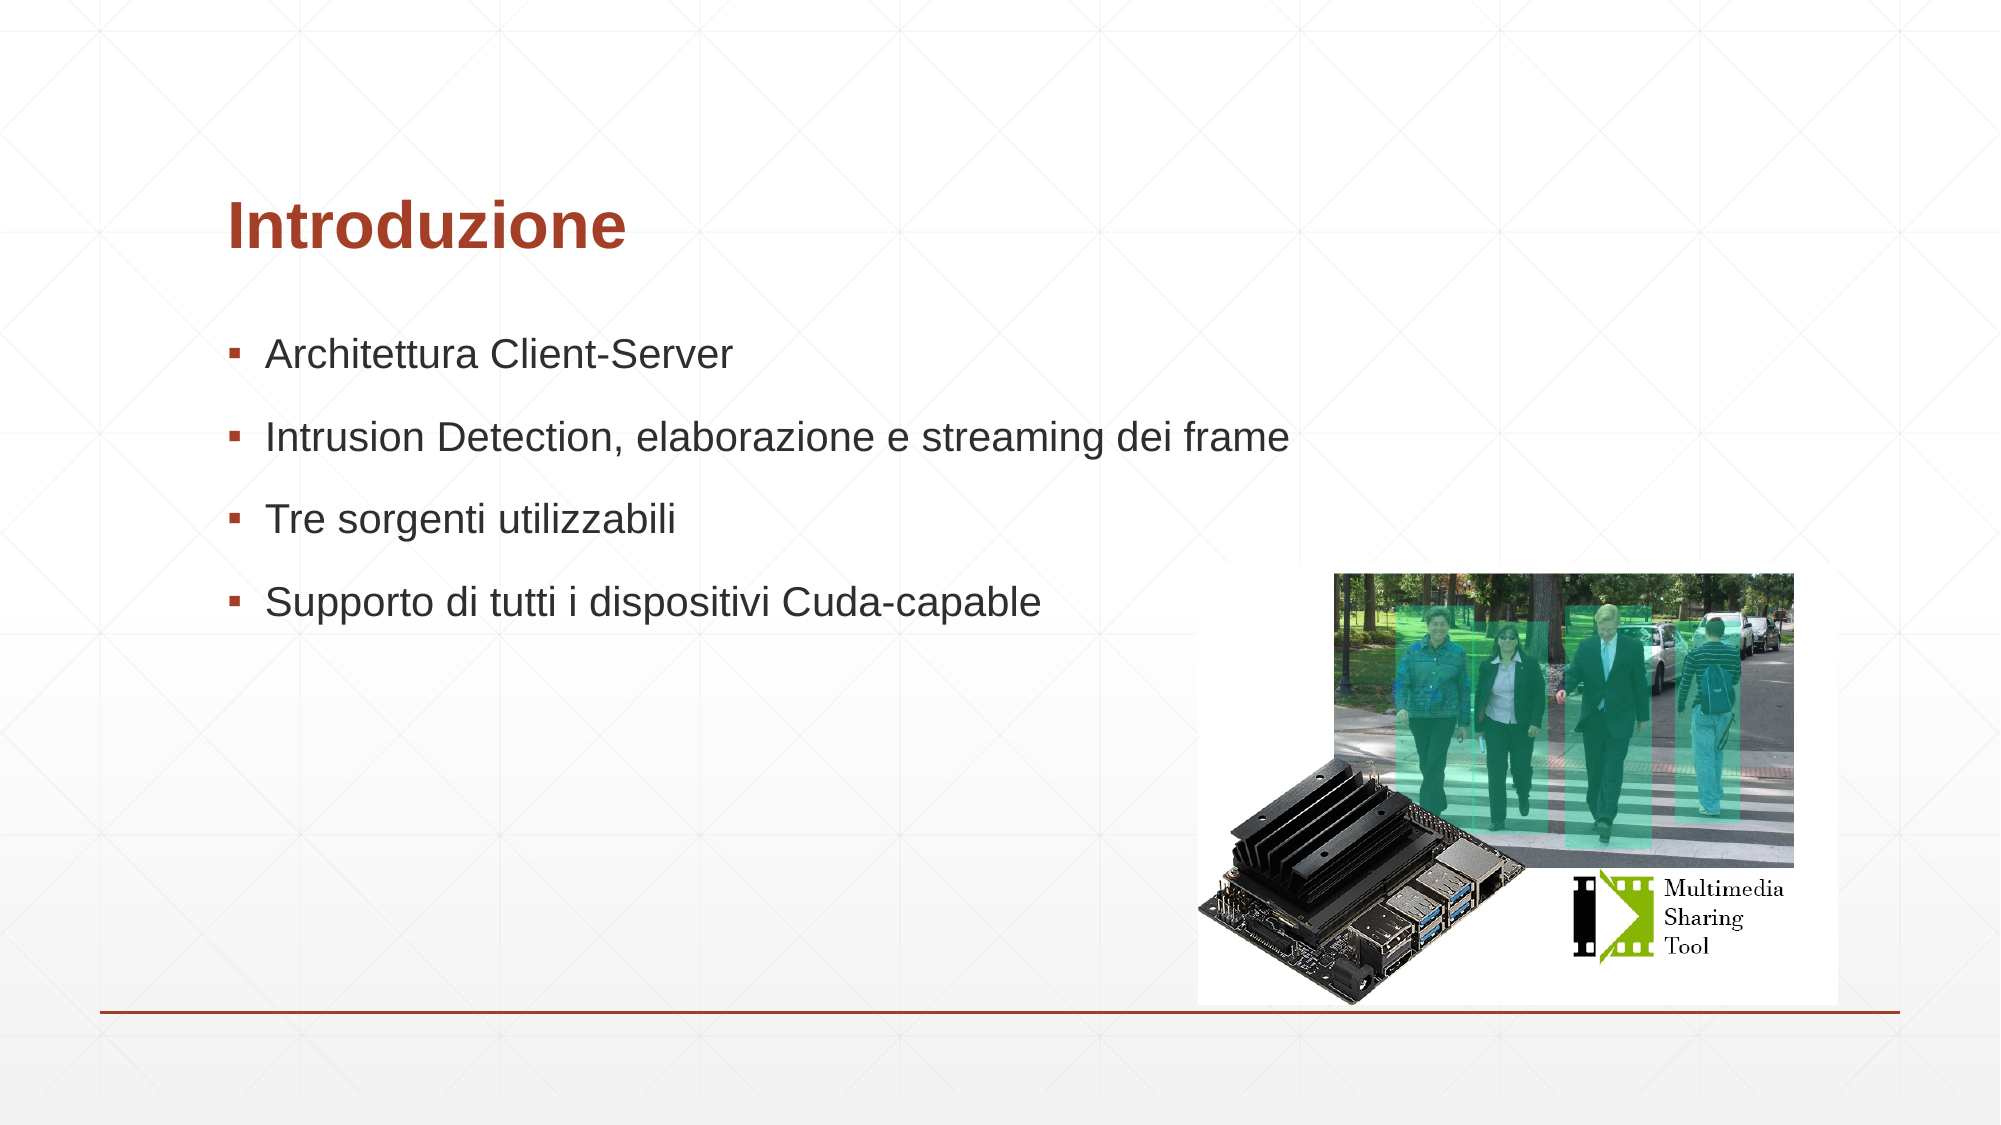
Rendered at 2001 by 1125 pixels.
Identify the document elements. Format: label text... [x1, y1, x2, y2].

title Introduzione [212, 82, 1788, 271]
picture [1198, 562, 1838, 1005]
list Architettura Client-Server Intrusion Detection, elaborazione e streaming dei frame Tre sorgenti utilizzabili Supporto di tutti i dispositivi Cuda-capable [212, 324, 1788, 950]
